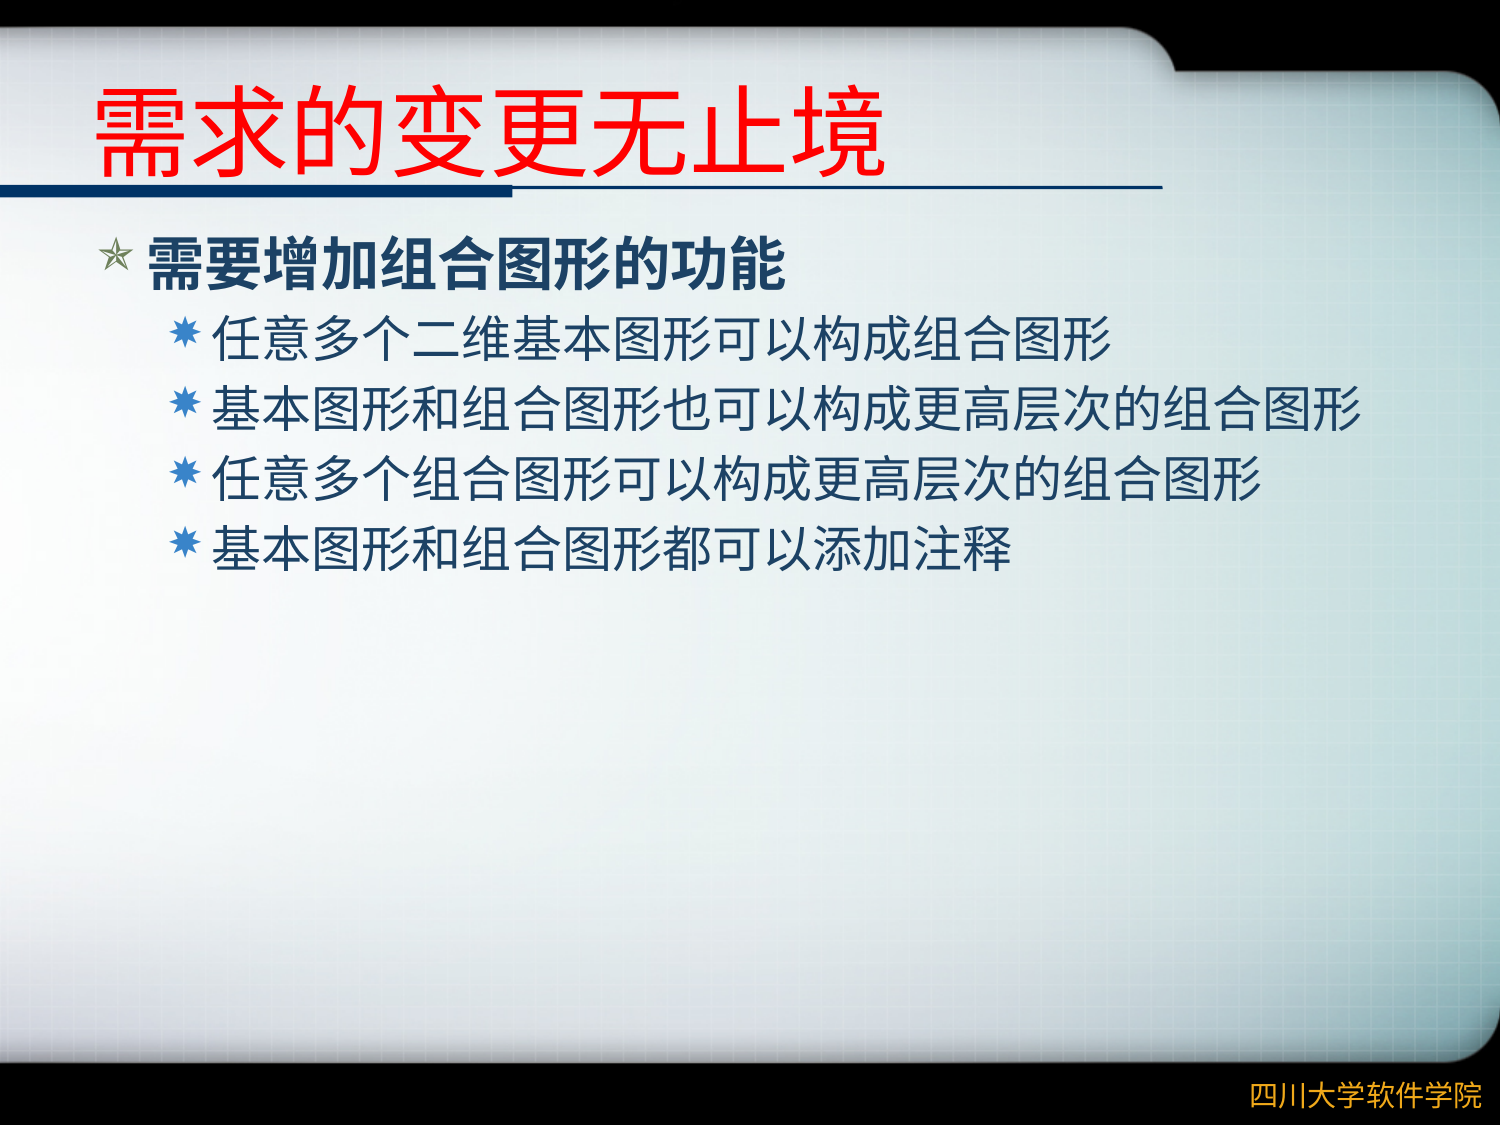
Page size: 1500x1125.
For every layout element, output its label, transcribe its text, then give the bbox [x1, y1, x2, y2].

list 需要增加组合图形的功能 任意多个二维基本图形可以构成组合图形 基本图形和组合图形也可以构成更高层次的组合图形 任意多个组合图形可以构成更高层次的组合图形 基本图形和组合图形都可以添加注释 [75, 219, 1424, 1059]
title 需求的变更无止境 [75, 78, 1447, 180]
picture [0, 0, 1500, 1125]
